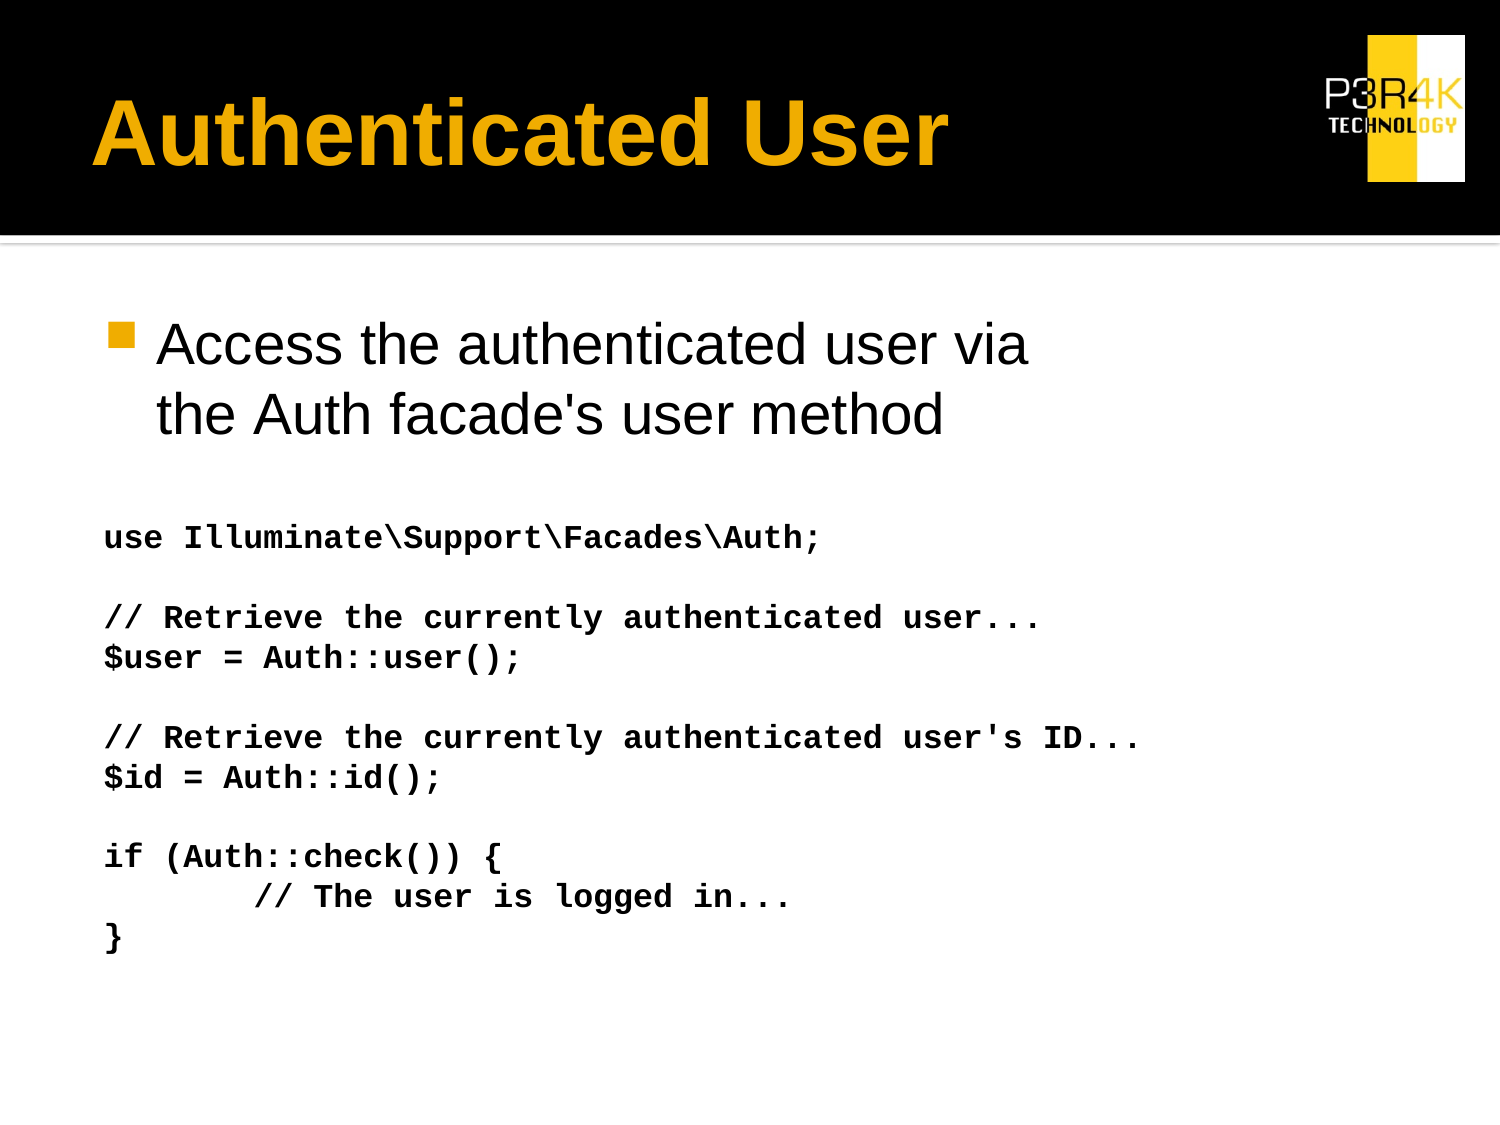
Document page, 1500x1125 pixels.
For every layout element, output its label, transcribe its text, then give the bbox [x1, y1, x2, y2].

picture [1425, 35, 1465, 182]
title Authenticated User [75, 25, 1425, 231]
list Access the authenticated user via the Auth facade's user method use Illuminate\Support\Facades\Auth; // Retrieve the currently authenticated user... $user = Auth::user(); // Retrieve the currently authenticated user's ID... $id = Auth::id(); if (Auth::check()) { // The user is logged in... } [75, 291, 1425, 1050]
